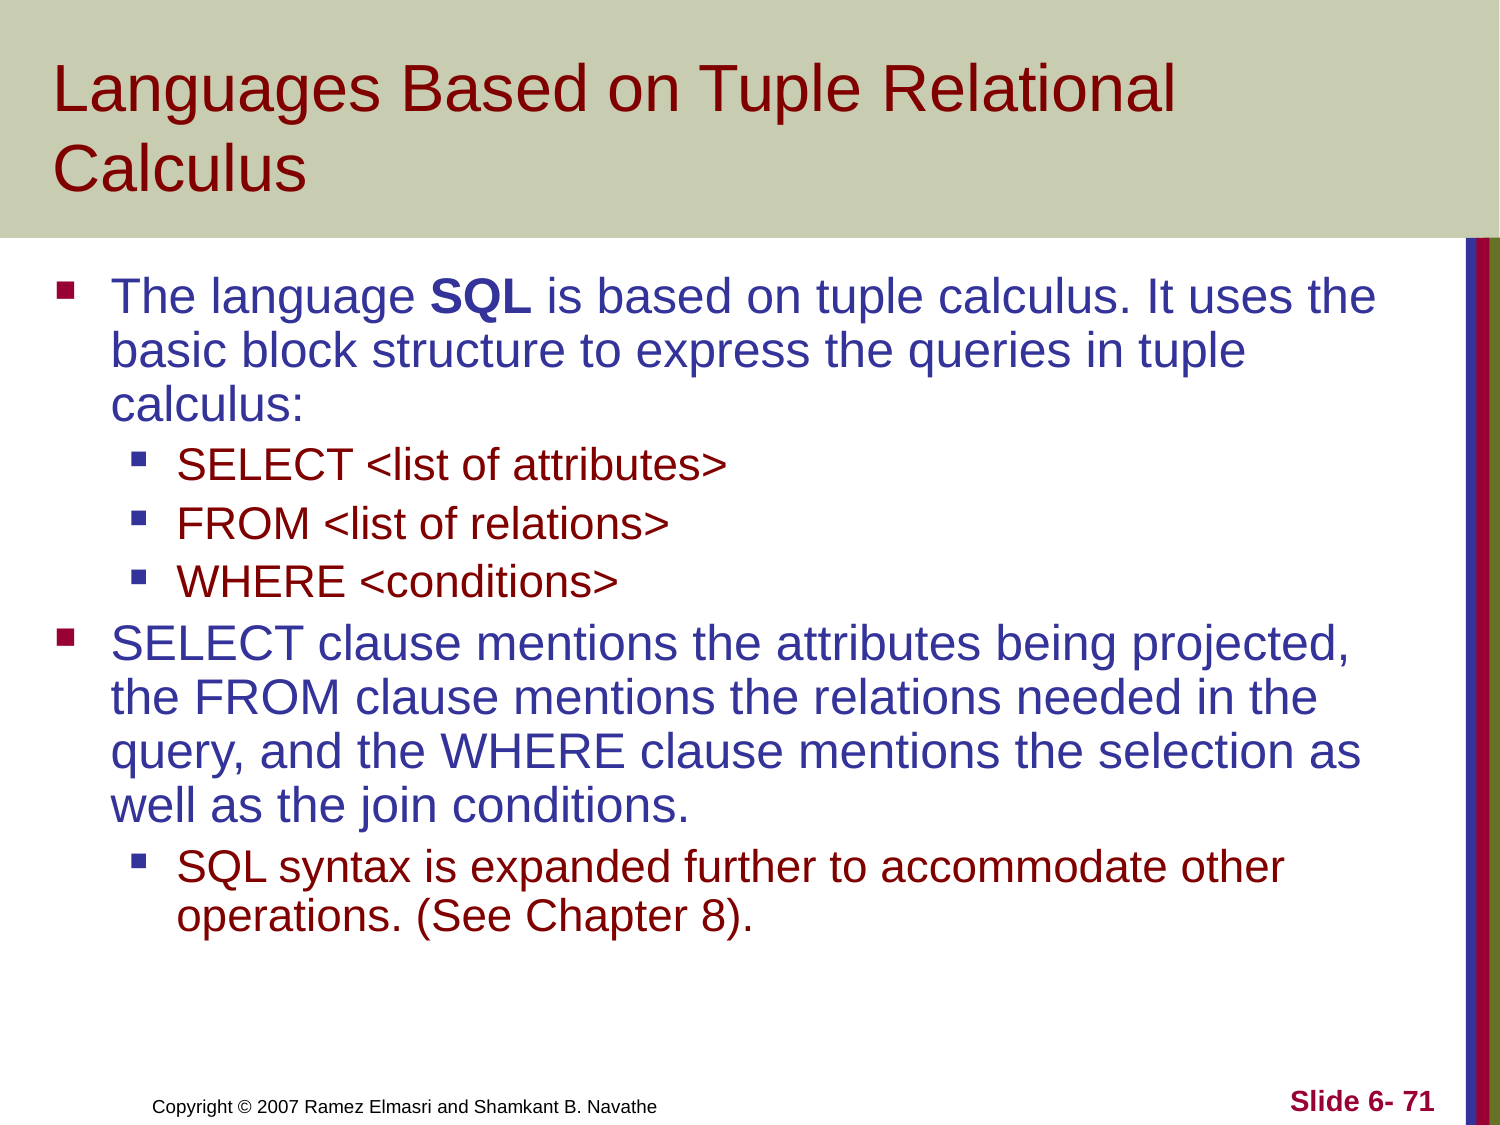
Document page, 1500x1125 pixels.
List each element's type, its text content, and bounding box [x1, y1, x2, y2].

title Languages Based on Tuple Relational Calculus [37, 49, 1317, 213]
slide_number Slide 6- 71 [1137, 1049, 1451, 1125]
list The language SQL is based on tuple calculus. It uses the basic block structure to express the queries in tuple calculus: SELECT <list of attributes> FROM <list of relations> WHERE <conditions> SELECT clause mentions the attributes being projected, the FROM clause mentions the relations needed in the query, and the WHERE clause mentions the selection as well as the join conditions. SQL syntax is expanded further to accommodate other operations. (See Chapter 8). [39, 262, 1401, 1013]
